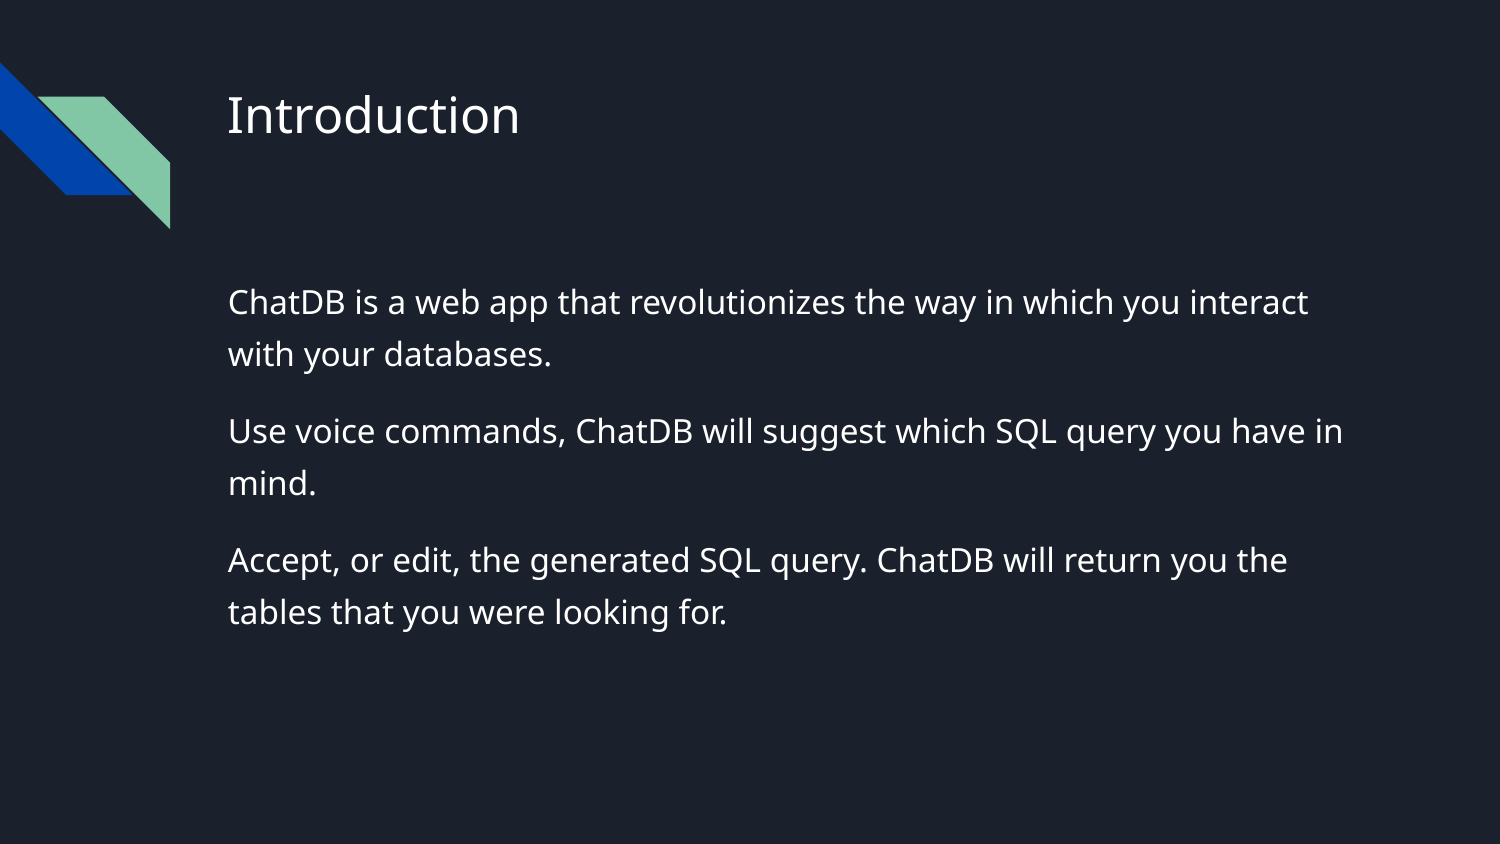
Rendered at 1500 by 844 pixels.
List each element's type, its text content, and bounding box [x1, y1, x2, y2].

title Introduction [212, 64, 1368, 215]
list ChatDB is a web app that revolutionizes the way in which you interact with your databases. Use voice commands, ChatDB will suggest which SQL query you have in mind. Accept, or edit, the generated SQL query. ChatDB will return you the tables that you were looking for. [212, 257, 1368, 735]
